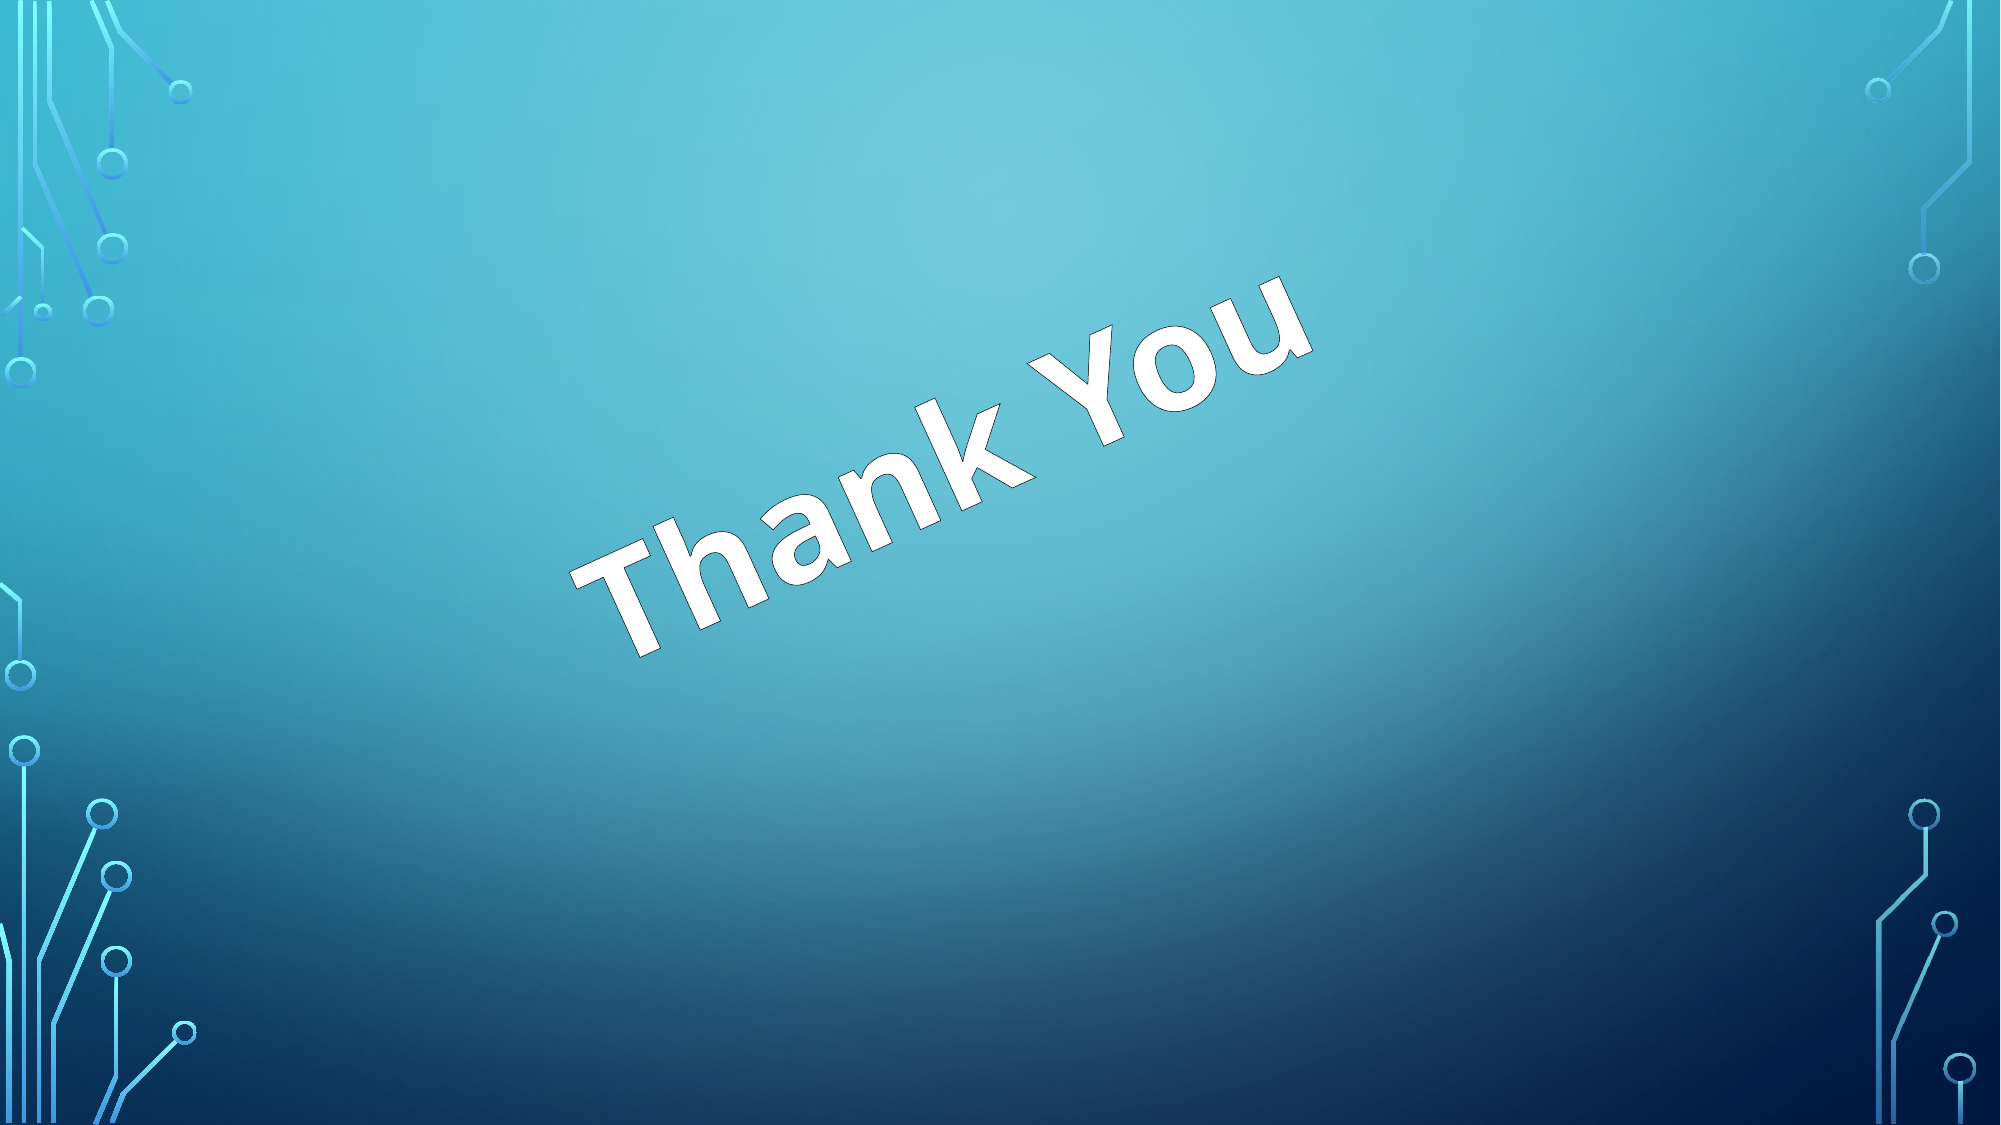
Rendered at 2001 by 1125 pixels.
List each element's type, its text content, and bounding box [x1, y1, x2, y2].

text_box Thank You [414, 142, 1470, 765]
